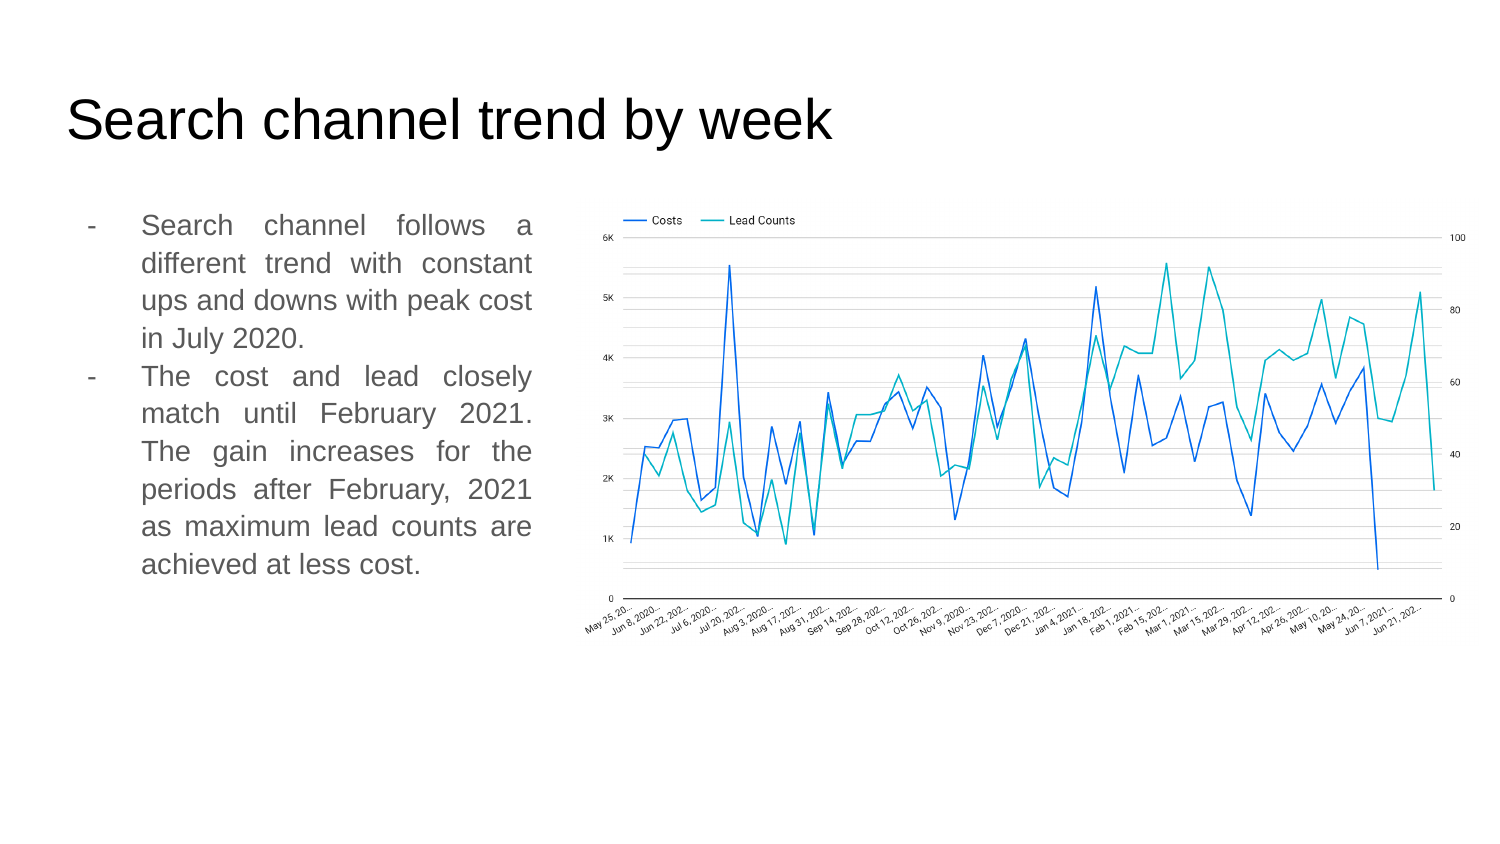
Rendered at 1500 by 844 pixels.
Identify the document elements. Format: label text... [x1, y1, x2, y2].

list Search channel follows a different trend with constant ups and downs with peak cost in July 2020. The cost and lead closely match until February 2021. The gain increases for the periods after February, 2021 as maximum lead counts are achieved at less cost. [51, 189, 549, 750]
picture [576, 197, 1479, 646]
title Search channel trend by week [51, 72, 1449, 167]
